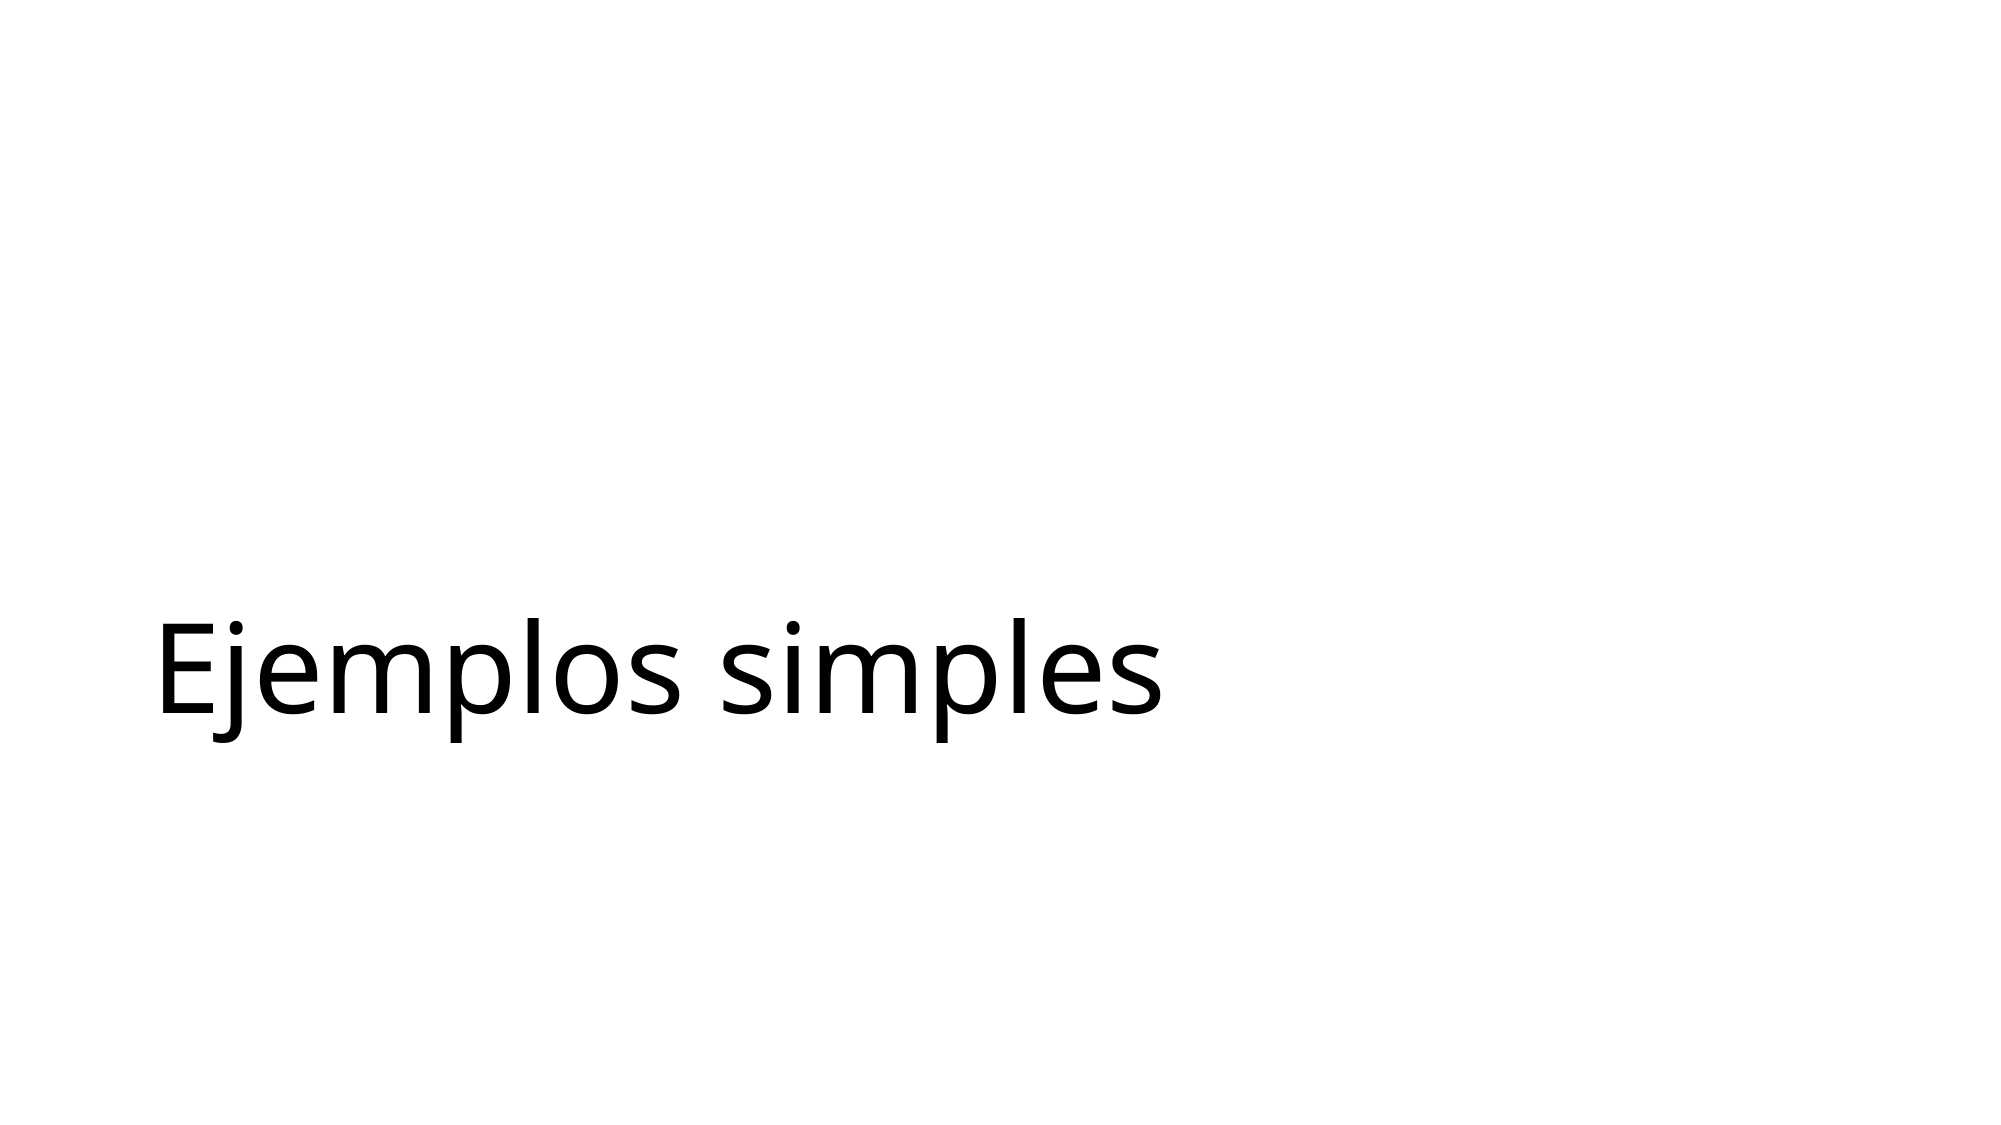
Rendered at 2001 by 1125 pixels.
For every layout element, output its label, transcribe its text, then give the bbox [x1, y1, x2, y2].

title Ejemplos simples [136, 280, 1862, 749]
